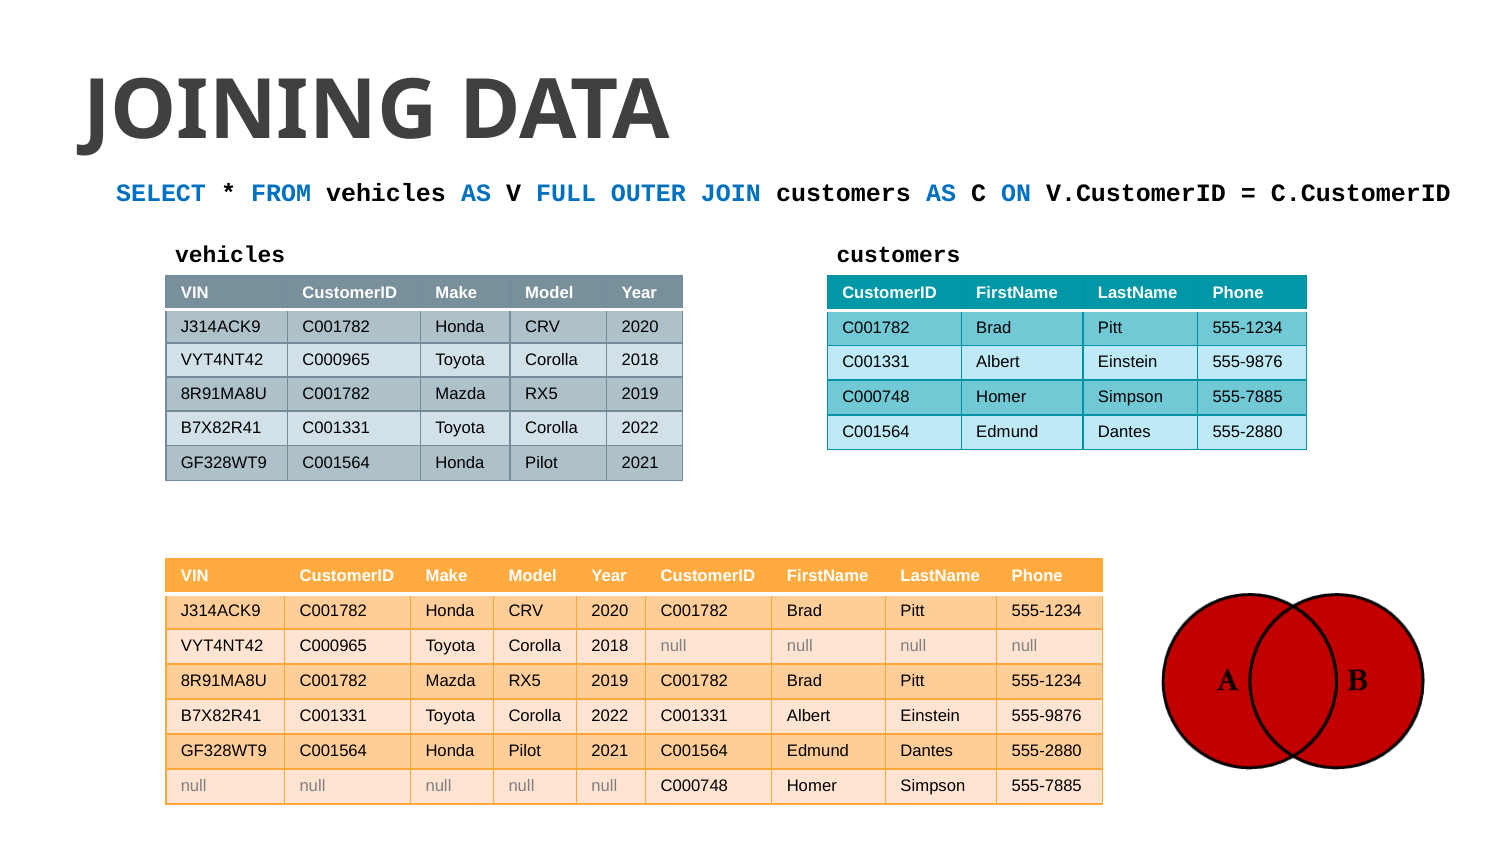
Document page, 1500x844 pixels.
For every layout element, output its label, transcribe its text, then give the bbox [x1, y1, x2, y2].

table_cell C001782 [288, 311, 420, 342]
table_cell Homer [772, 770, 885, 803]
table_cell C001331 [288, 412, 420, 445]
text_box JOINING DATA [68, 40, 1094, 168]
table_cell Corolla [494, 630, 576, 663]
table_header LastName [1084, 276, 1197, 309]
table_cell Toyota [411, 700, 493, 733]
table_cell 555-1234 [1198, 312, 1306, 345]
table_cell C000748 [646, 770, 771, 803]
table_cell Toyota [421, 412, 509, 445]
table_header Model [511, 276, 606, 308]
table_cell Brad [962, 312, 1082, 345]
table_cell Toyota [421, 344, 509, 376]
table_cell 555-9876 [1198, 346, 1306, 379]
table_cell 555-2880 [1198, 416, 1306, 449]
table_cell CRV [494, 596, 576, 628]
table_cell Dantes [886, 735, 996, 768]
table_cell Corolla [494, 700, 576, 733]
table_header CustomerID [828, 276, 961, 309]
table_cell 2020 [607, 311, 682, 342]
table_cell Honda [421, 446, 509, 480]
table_cell Honda [411, 735, 493, 768]
table_header CustomerID [285, 560, 410, 592]
table_cell null [411, 770, 493, 803]
table_cell GF328WT9 [167, 735, 284, 768]
table_cell VYT4NT42 [167, 344, 287, 376]
table_cell 2019 [607, 378, 682, 410]
table_cell 2018 [607, 344, 682, 376]
table_cell Simpson [886, 770, 996, 803]
table_cell 8R91MA8U [167, 665, 284, 698]
table_cell Pitt [886, 596, 996, 628]
table_cell B7X82R41 [167, 700, 284, 733]
table_cell C001331 [285, 700, 410, 733]
table_cell null [997, 630, 1102, 663]
table_cell Pitt [886, 665, 996, 698]
table_header Make [411, 560, 493, 592]
table_cell Brad [772, 596, 885, 628]
table_cell 2022 [607, 412, 682, 445]
table_cell J314ACK9 [167, 596, 284, 628]
table_cell Homer [962, 381, 1082, 414]
table_cell C001782 [285, 665, 410, 698]
table_cell C001782 [285, 596, 410, 628]
table_cell Albert [962, 346, 1082, 379]
text_box customers [821, 232, 976, 275]
table_cell null [167, 770, 284, 803]
table_header CustomerID [288, 276, 420, 308]
table_cell 2021 [607, 446, 682, 480]
table_cell 555-7885 [997, 770, 1102, 803]
table_cell Einstein [1084, 346, 1197, 379]
text_box SELECT * FROM vehicles AS V FULL OUTER JOIN customers AS C ON V.CustomerID = C.CustomerID [76, 169, 1491, 214]
table_cell C001564 [646, 735, 771, 768]
table_cell null [886, 630, 996, 663]
table_cell Pitt [1084, 312, 1197, 345]
table_cell 555-1234 [997, 596, 1102, 628]
table_cell 555-1234 [997, 665, 1102, 698]
text_box vehicles [160, 232, 301, 275]
table_cell RX5 [511, 378, 606, 410]
picture [1161, 592, 1425, 771]
table_cell Corolla [511, 344, 606, 376]
table_cell CRV [511, 311, 606, 342]
table_cell 2019 [577, 665, 645, 698]
table_cell B7X82R41 [167, 412, 287, 445]
table_cell C001331 [828, 346, 961, 379]
table_header VIN [167, 560, 284, 592]
table_cell GF328WT9 [167, 446, 287, 480]
table_cell Toyota [411, 630, 493, 663]
table_cell Dantes [1084, 416, 1197, 449]
table_cell 555-7885 [1198, 381, 1306, 414]
table_header Year [607, 276, 682, 308]
table_cell Simpson [1084, 381, 1197, 414]
table_cell C000965 [285, 630, 410, 663]
table_cell 2018 [577, 630, 645, 663]
table_cell C001331 [646, 700, 771, 733]
table_header FirstName [772, 560, 885, 592]
table_cell null [577, 770, 645, 803]
table_header Make [421, 276, 509, 308]
table_cell Mazda [421, 378, 509, 410]
table_cell Honda [421, 311, 509, 342]
table_cell Edmund [962, 416, 1082, 449]
table_cell C000965 [288, 344, 420, 376]
table_header VIN [167, 276, 287, 308]
table_cell 555-9876 [997, 700, 1102, 733]
table_cell Corolla [511, 412, 606, 445]
table_header FirstName [962, 276, 1082, 309]
table_header Phone [997, 560, 1102, 592]
table_cell C001564 [288, 446, 420, 480]
table_header Phone [1198, 276, 1306, 309]
table_cell Honda [411, 596, 493, 628]
table_header LastName [886, 560, 996, 592]
table_cell null [646, 630, 771, 663]
table_cell Mazda [411, 665, 493, 698]
table_header Year [577, 560, 645, 592]
table_cell C001782 [288, 378, 420, 410]
table_cell Albert [772, 700, 885, 733]
table_cell 555-2880 [997, 735, 1102, 768]
table_cell C000748 [828, 381, 961, 414]
table_cell C001782 [828, 312, 961, 345]
table_cell RX5 [494, 665, 576, 698]
table_header CustomerID [646, 560, 771, 592]
table_cell Einstein [886, 700, 996, 733]
table_cell null [285, 770, 410, 803]
table_cell 2022 [577, 700, 645, 733]
table_cell Pilot [494, 735, 576, 768]
table_cell C001782 [646, 665, 771, 698]
table_cell J314ACK9 [167, 311, 287, 342]
table_cell C001564 [828, 416, 961, 449]
table_cell 2020 [577, 596, 645, 628]
table_header Model [494, 560, 576, 592]
table_cell 8R91MA8U [167, 378, 287, 410]
table_cell Brad [772, 665, 885, 698]
table_cell C001564 [285, 735, 410, 768]
table_cell C001782 [646, 596, 771, 628]
table_cell null [494, 770, 576, 803]
table_cell 2021 [577, 735, 645, 768]
table_cell Edmund [772, 735, 885, 768]
table_cell VYT4NT42 [167, 630, 284, 663]
table_cell null [772, 630, 885, 663]
table_cell Pilot [511, 446, 606, 480]
